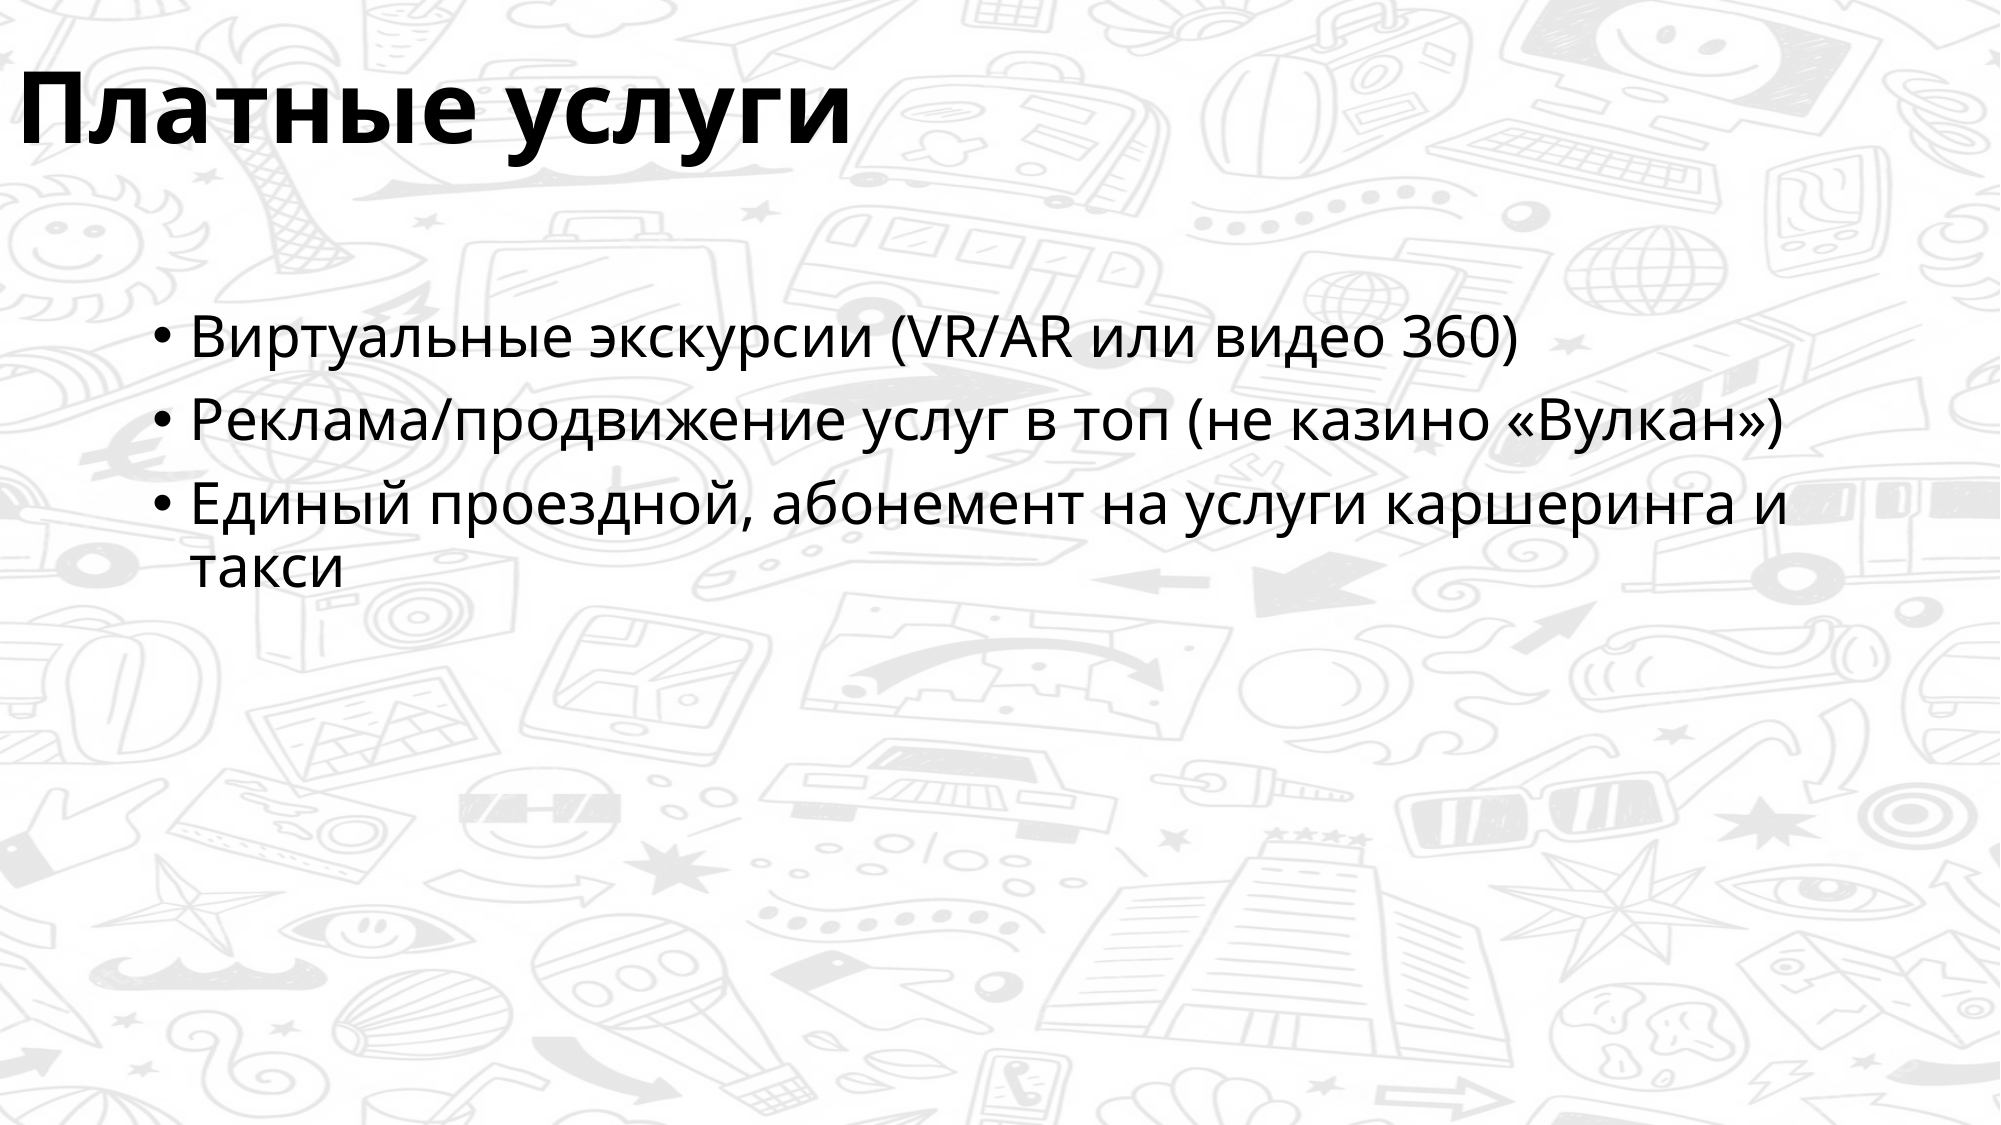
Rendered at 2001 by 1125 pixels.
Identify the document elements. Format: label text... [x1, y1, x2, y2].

title Платные услуги [0, 3, 1725, 221]
list Виртуальные экскурсии (VR/AR или видео 360) Реклама/продвижение услуг в топ (не казино «Вулкан») Единый проездной, абонемент на услуги каршеринга и такси [137, 299, 1863, 1014]
